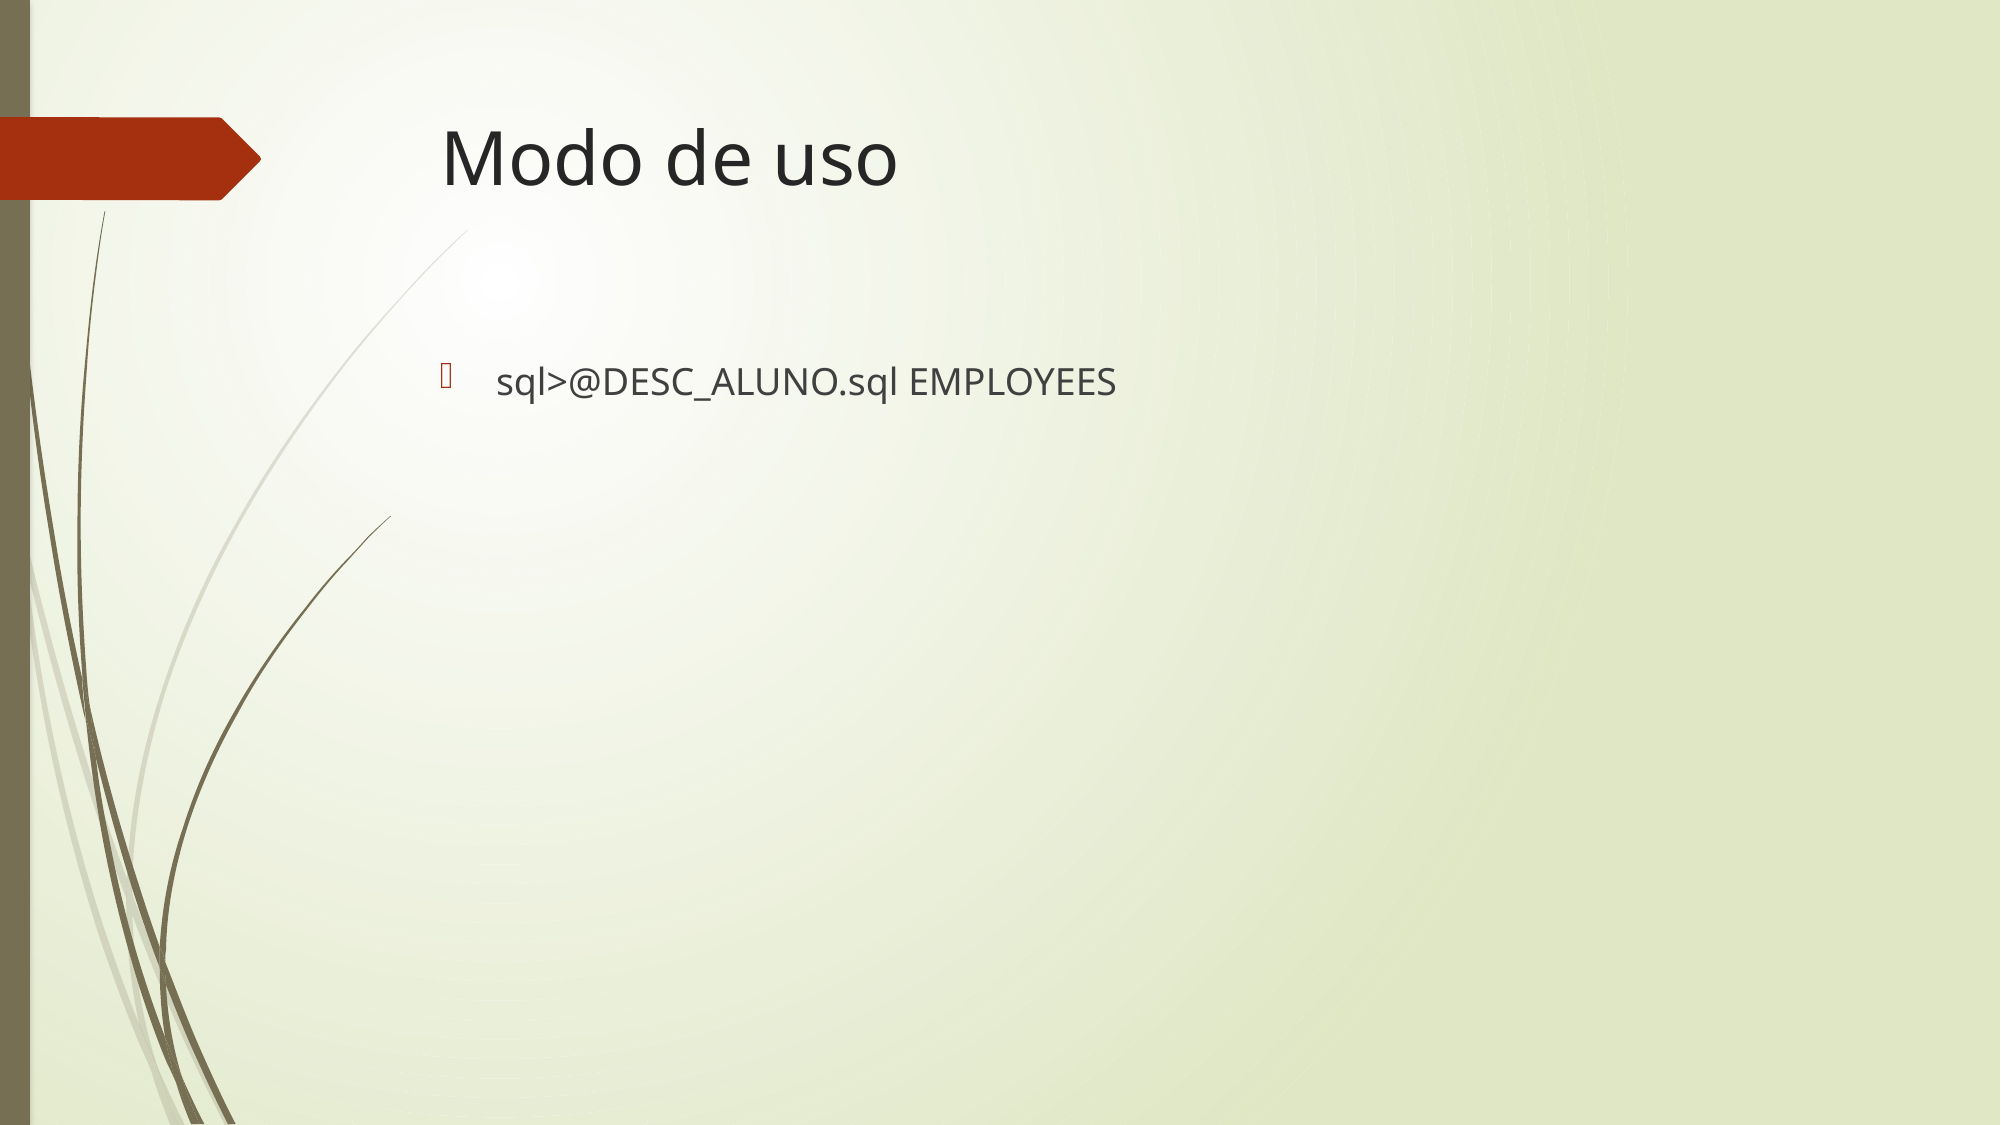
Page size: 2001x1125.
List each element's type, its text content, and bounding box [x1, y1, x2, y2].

list sql>@DESC_ALUNO.sql EMPLOYEES [424, 350, 1888, 970]
title Modo de uso [425, 102, 1888, 313]
